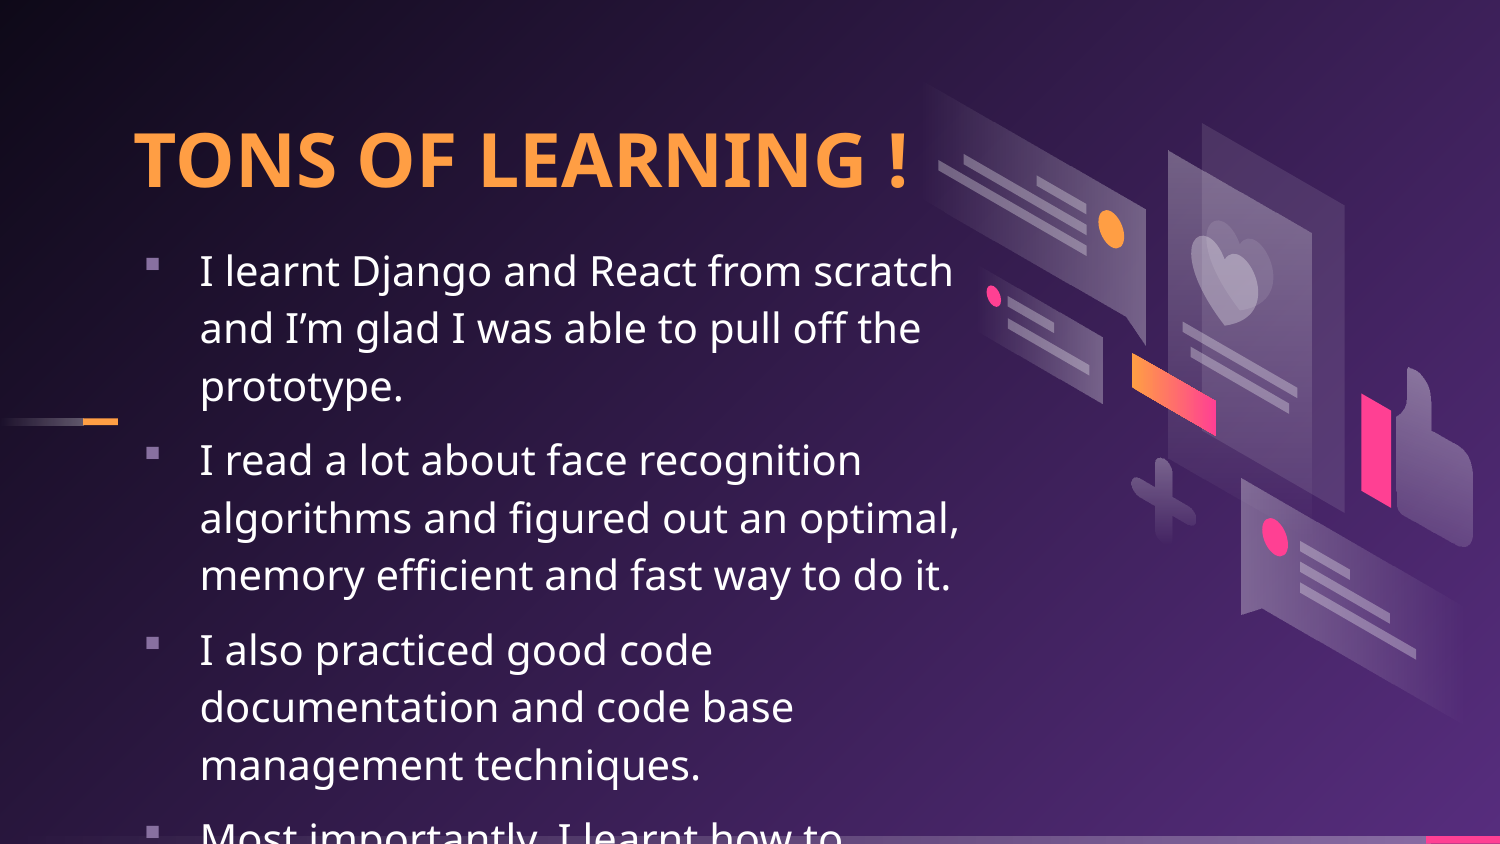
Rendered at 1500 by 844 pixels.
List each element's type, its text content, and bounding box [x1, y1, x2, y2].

title TONS OF LEARNING ! [133, 13, 972, 205]
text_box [917, 77, 1473, 729]
subtitle I learnt Django and React from scratch and I’m glad I was able to pull off the prototype. I read a lot about face recognition algorithms and figured out an optimal, memory efficient and fast way to do it. I also practiced good code documentation and code base management techniques. Most importantly, I learnt how to resolve the difficulties you face in any tasks :) [143, 237, 912, 308]
